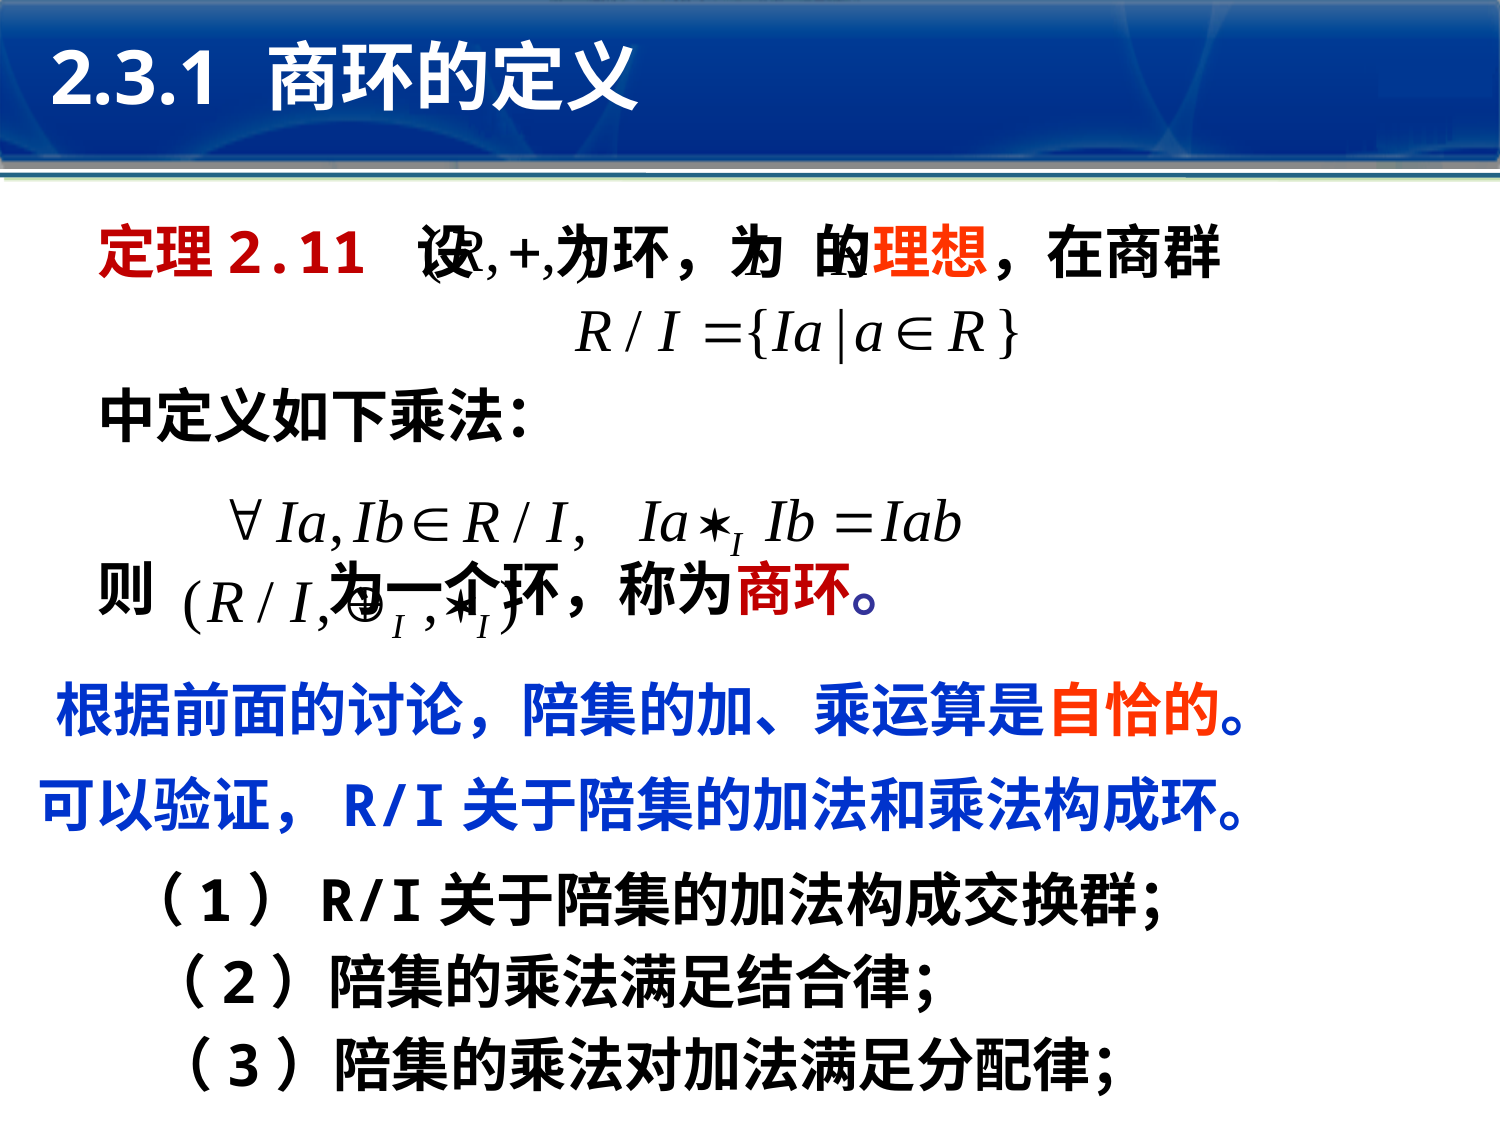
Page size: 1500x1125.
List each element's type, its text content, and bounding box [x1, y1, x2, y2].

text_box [734, 219, 786, 286]
text_box （1）R/I关于陪集的加法构成交换群； [111, 855, 1211, 941]
text_box 可以验证，R/I关于陪集的加法和乘法构成环。 [22, 739, 1292, 846]
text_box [820, 219, 882, 286]
list 定理2.11 设 为环，为 的理想，在商群 中定义如下乘法： 则 为一个环，称为商环。 [81, 207, 1353, 645]
text_box 根据前面的讨论，陪集的加、乘运算是自恰的。 [41, 645, 1436, 751]
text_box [159, 562, 529, 654]
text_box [414, 216, 608, 298]
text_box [563, 295, 1030, 378]
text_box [627, 480, 972, 572]
text_box （2）陪集的乘法满足结合律； [134, 938, 984, 1023]
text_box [212, 487, 598, 564]
text_box （3）陪集的乘法对加法满足分配律； [139, 1020, 1164, 1106]
text_box 2.3.1 商环的定义 [35, 0, 1264, 140]
